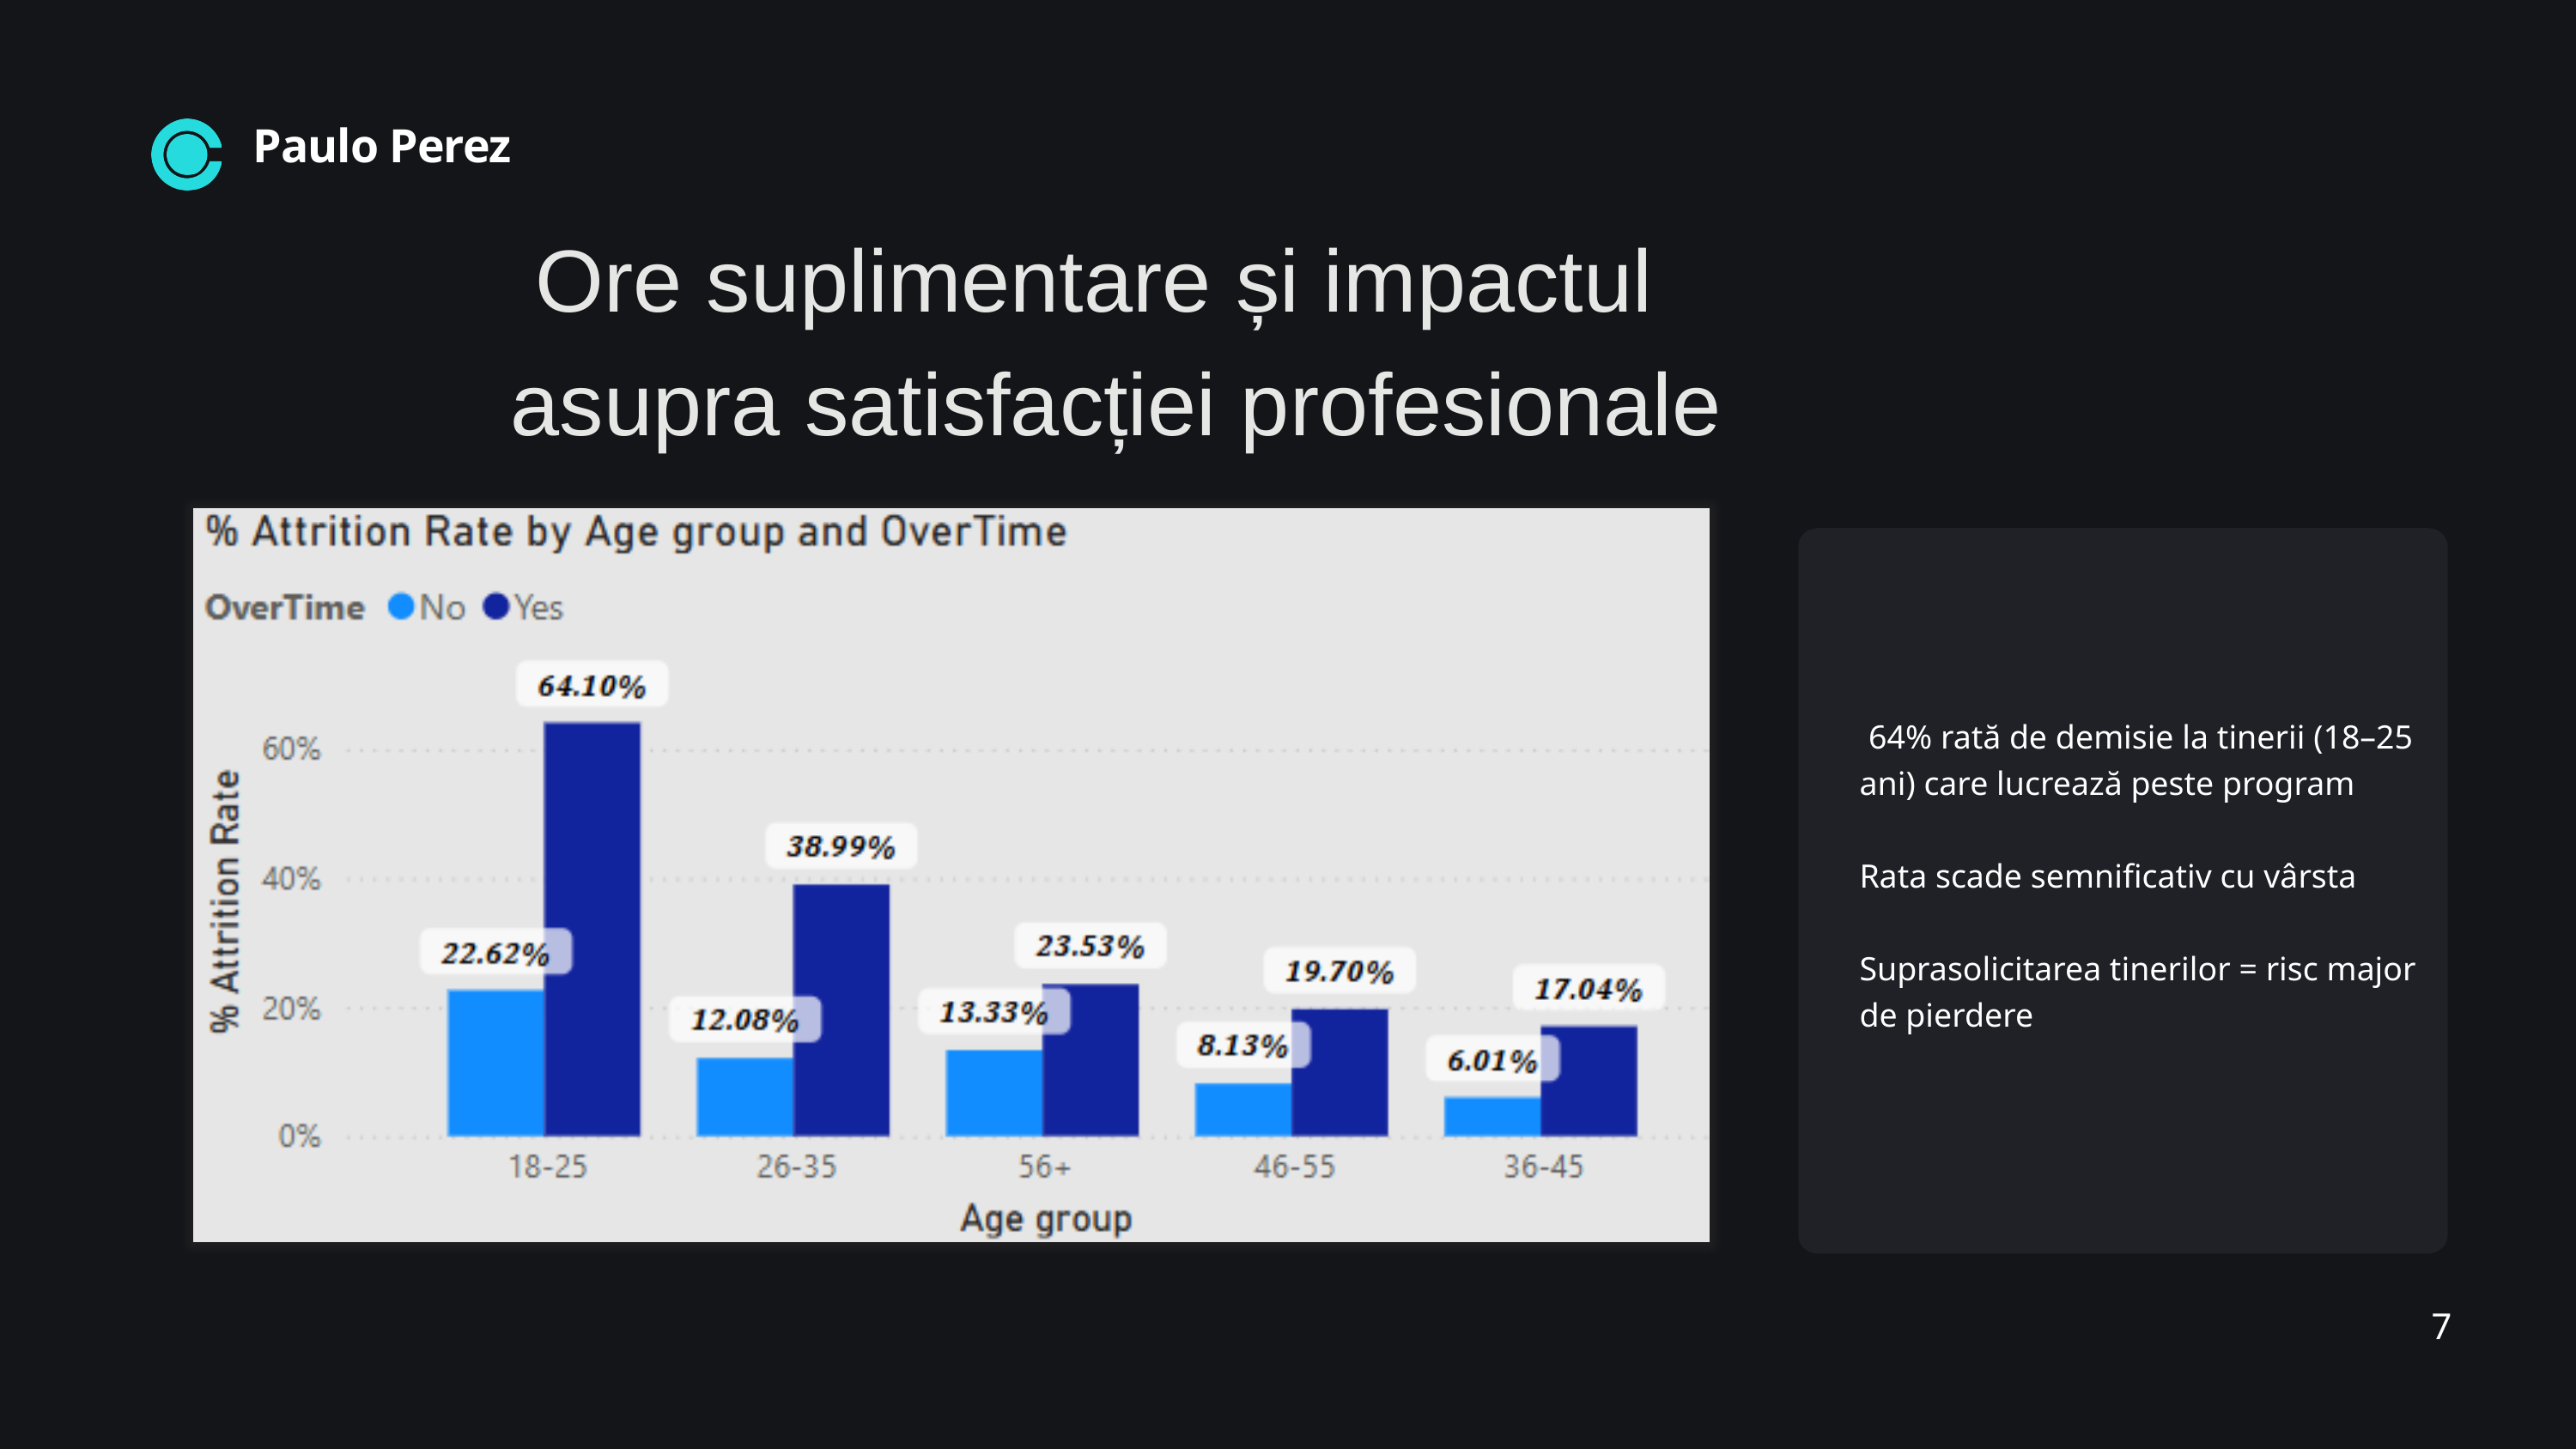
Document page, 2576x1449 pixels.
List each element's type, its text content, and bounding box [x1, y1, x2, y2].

text_box [192, 508, 1710, 1242]
text_box [151, 118, 222, 191]
text_box 7 [2431, 1296, 2452, 1348]
text_box Paulo Perez [252, 130, 538, 172]
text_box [1798, 527, 2448, 1254]
text_box Ore suplimentare și impactul asupra satisfacției profesionale [510, 206, 1935, 454]
